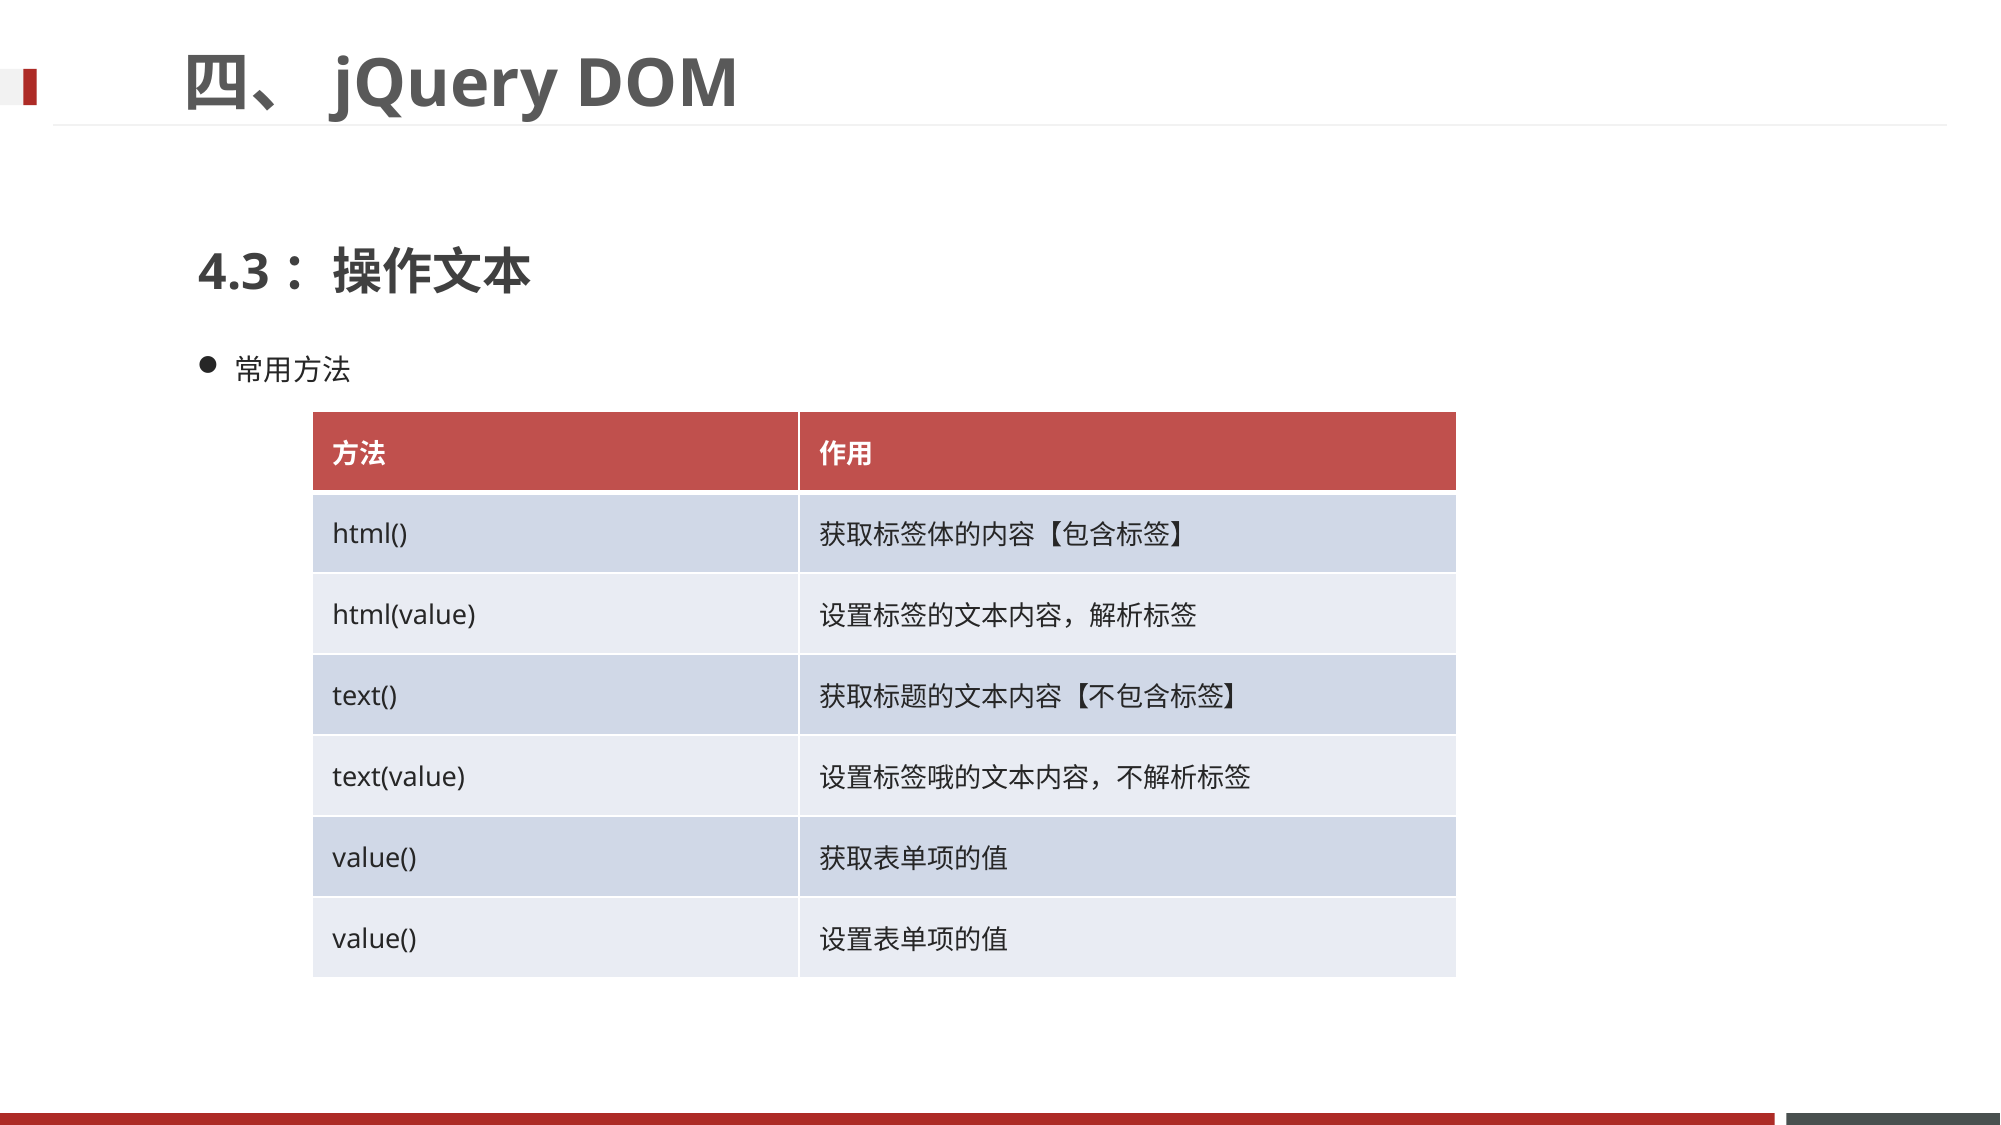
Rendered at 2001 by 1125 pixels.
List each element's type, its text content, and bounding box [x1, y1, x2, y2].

table_cell 获取标题的文本内容【不包含标签】 [800, 655, 1456, 734]
table_cell 获取表单项的值 [800, 817, 1456, 896]
text_box 四、jQuery DOM [137, 0, 1315, 173]
table_cell value() [313, 898, 798, 977]
table_cell 设置标签哦的文本内容，不解析标签 [800, 736, 1456, 815]
table_cell 设置表单项的值 [800, 898, 1456, 977]
table_cell text(value) [313, 736, 798, 815]
table_header 作用 [800, 412, 1456, 490]
table_cell html(value) [313, 574, 798, 653]
text_box 常用方法 [182, 326, 1646, 394]
table_cell value() [313, 817, 798, 896]
text_box 4.3：操作文本 [183, 201, 953, 307]
table_cell 获取标签体的内容【包含标签】 [800, 495, 1456, 572]
table_cell 设置标签的文本内容，解析标签 [800, 574, 1456, 653]
table_header 方法 [313, 412, 798, 490]
table_cell html() [313, 495, 798, 572]
table_cell text() [313, 655, 798, 734]
